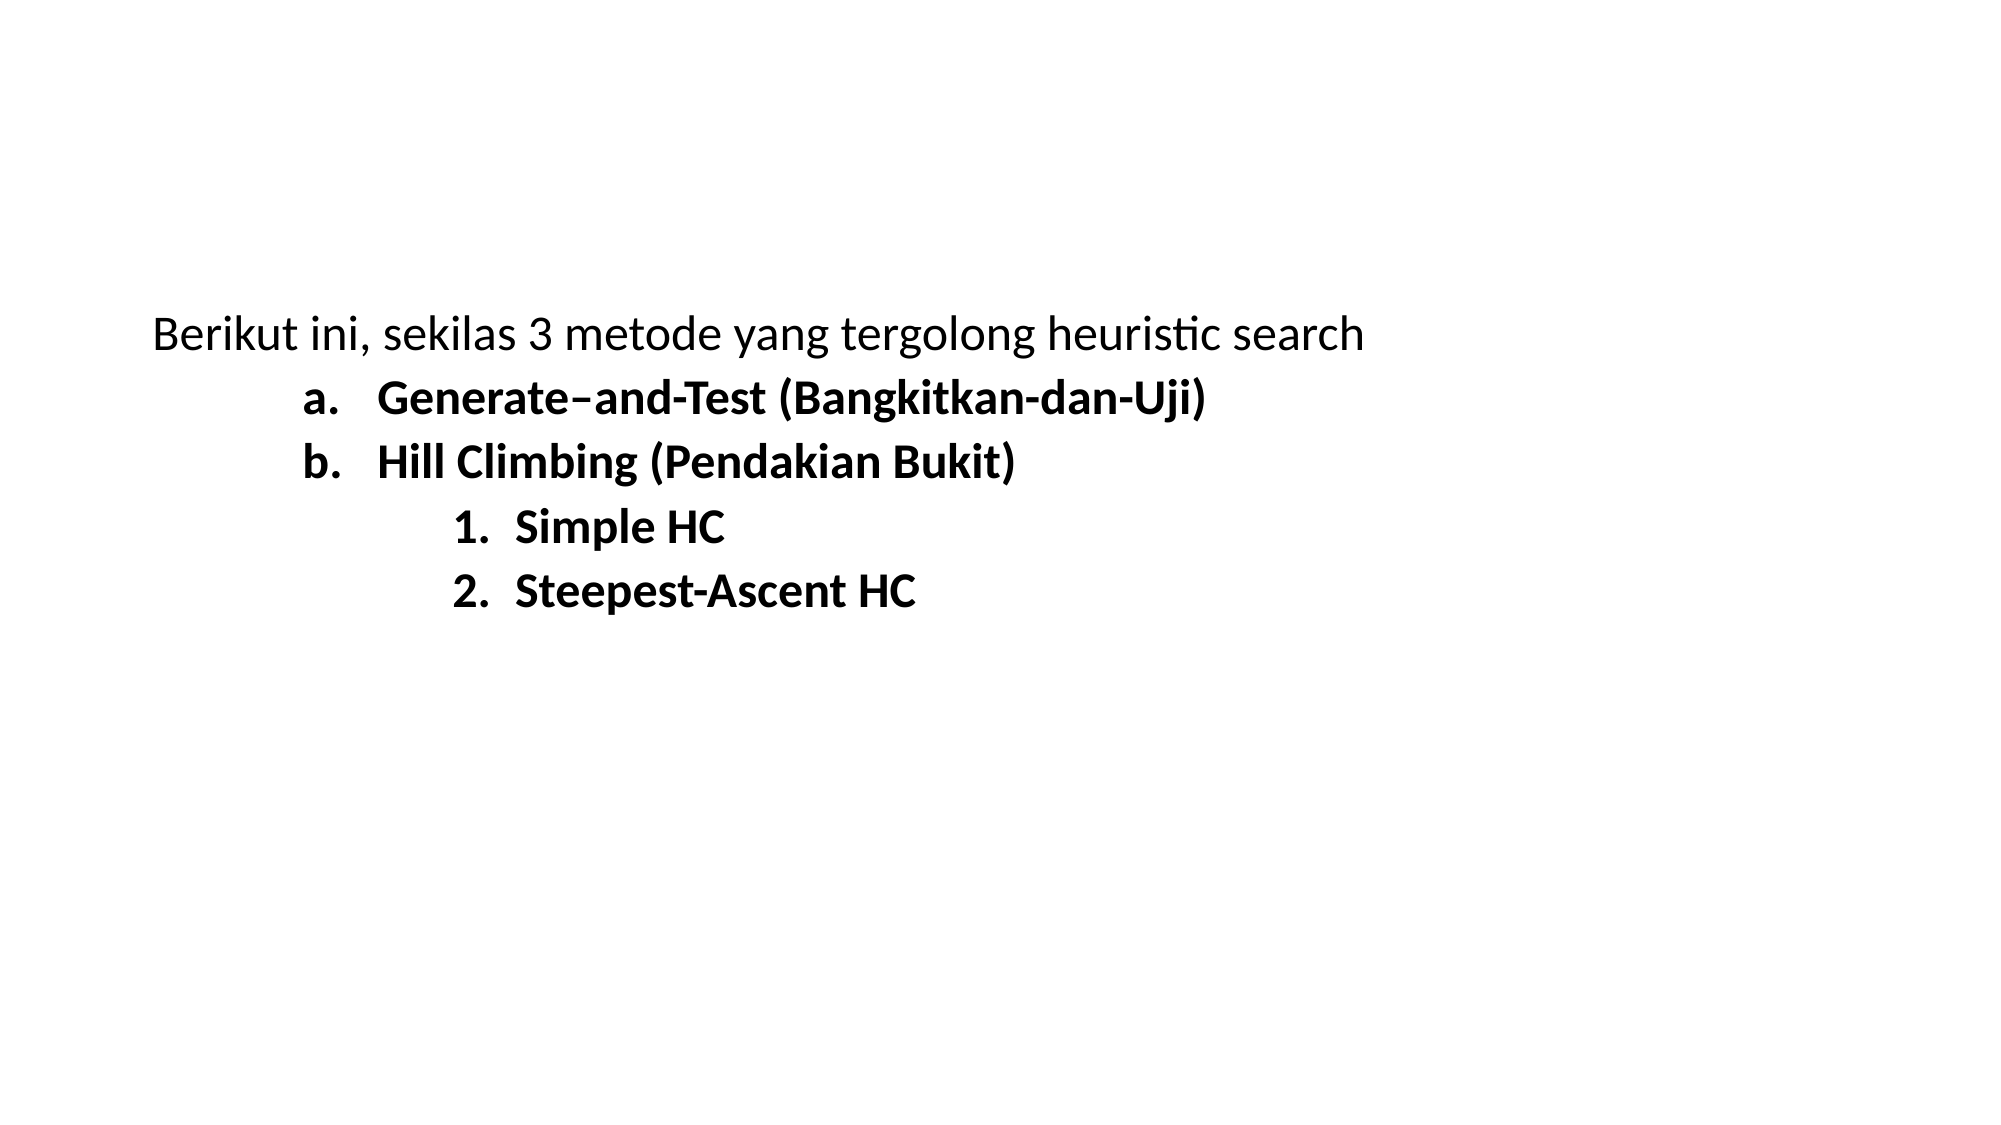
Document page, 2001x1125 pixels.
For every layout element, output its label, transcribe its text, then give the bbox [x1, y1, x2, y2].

list Berikut ini, sekilas 3 metode yang tergolong heuristic search Generate–and-Test (Bangkitkan-dan-Uji) Hill Climbing (Pendakian Bukit) Simple HC Steepest-Ascent HC [137, 299, 1863, 1014]
